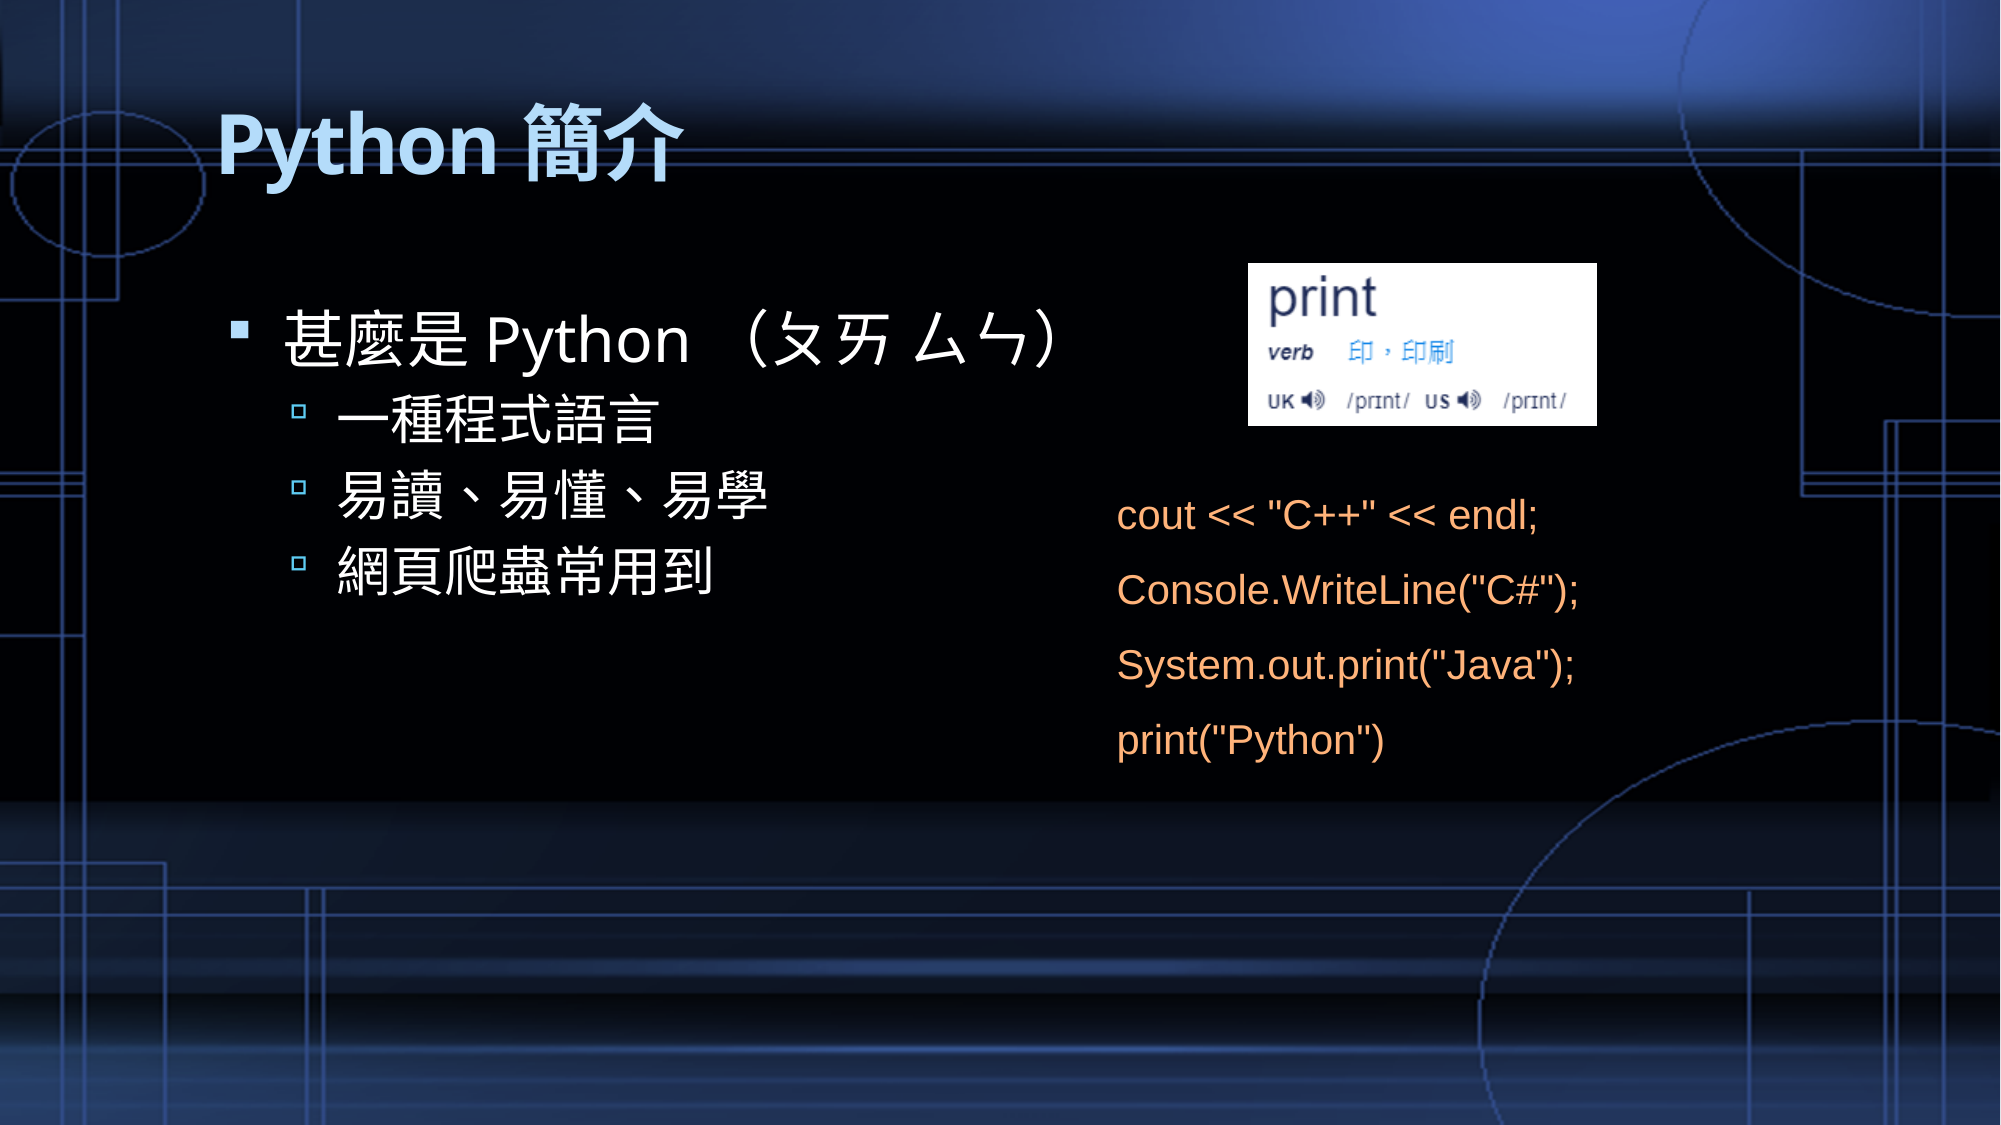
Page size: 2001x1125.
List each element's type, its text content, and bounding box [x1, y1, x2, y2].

list 甚麼是Python（ㄆㄞ ㄙㄣ） 一種程式語言 易讀、易懂、易學 網頁爬蟲常用到 [200, 292, 1814, 1043]
picture [0, 0, 2001, 1125]
title Python簡介 [200, 83, 1900, 234]
